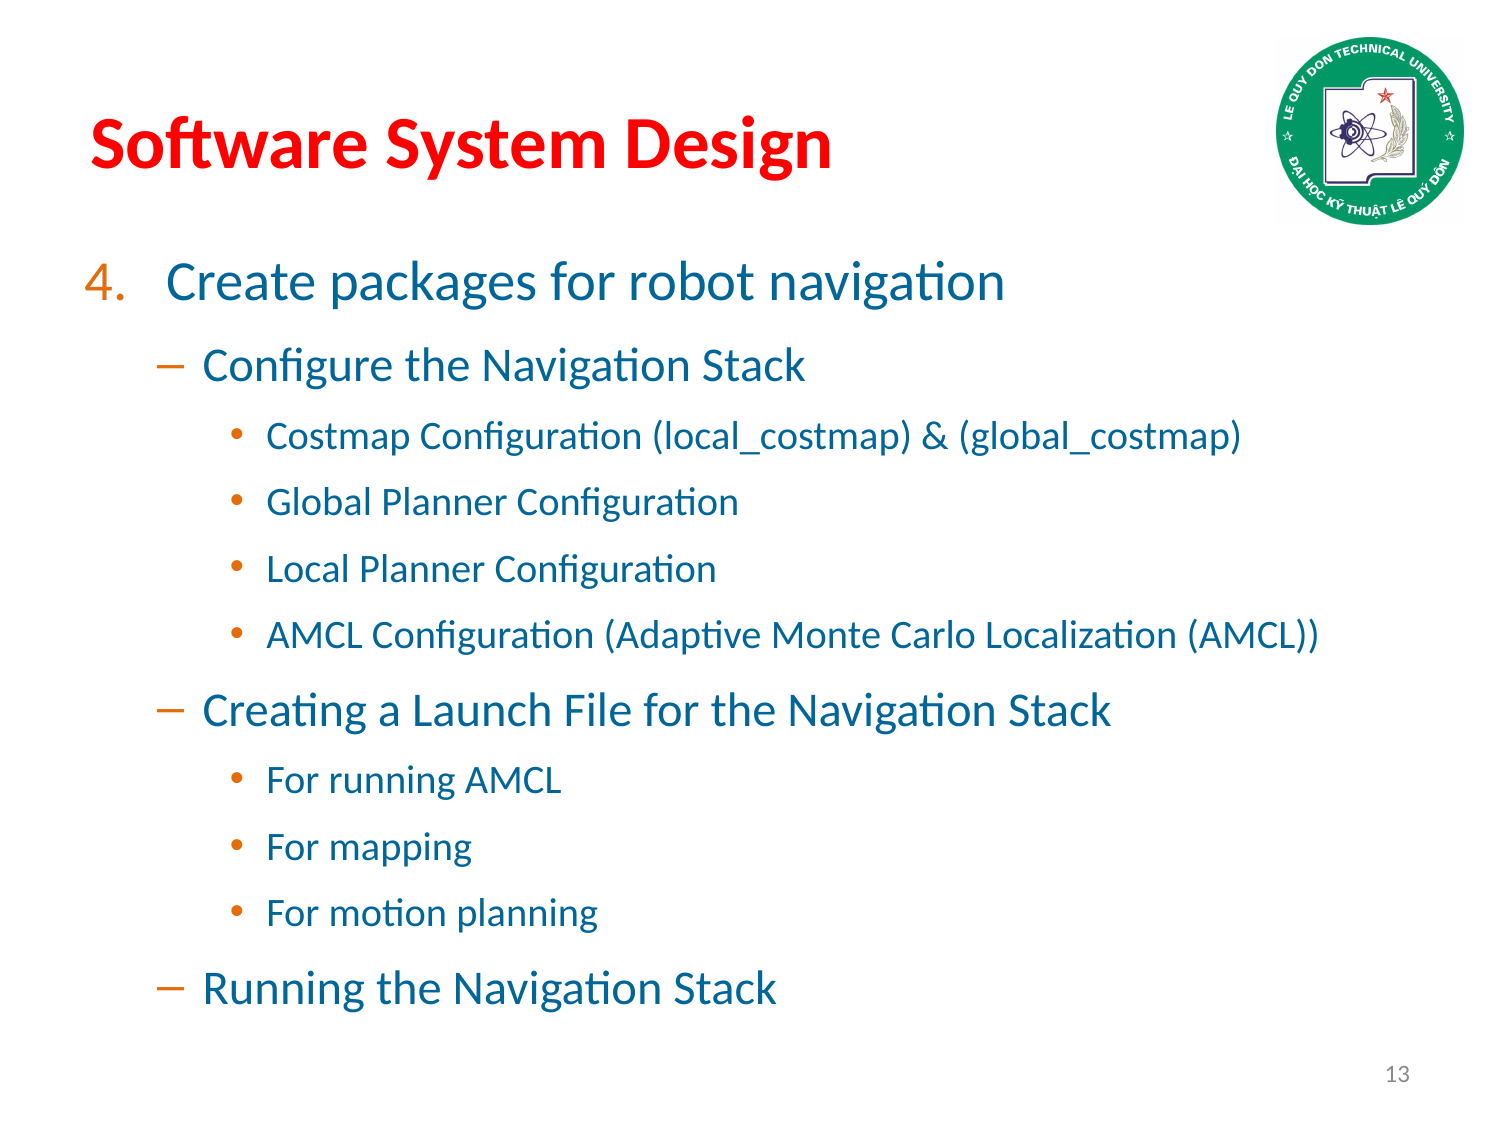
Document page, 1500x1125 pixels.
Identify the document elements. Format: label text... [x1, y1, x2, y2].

list Create packages for robot navigation Configure the Navigation Stack Costmap Configuration (local_costmap) & (global_costmap) Global Planner Configuration Local Planner Configuration AMCL Configuration (Adaptive Monte Carlo Localization (AMCL)) Creating a Launch File for the Navigation Stack For running AMCL For mapping For motion planning Running the Navigation Stack [69, 223, 1425, 1023]
picture [1274, 37, 1464, 226]
slide_number 13 [1074, 1042, 1425, 1103]
title Software System Design [75, 45, 1269, 223]
